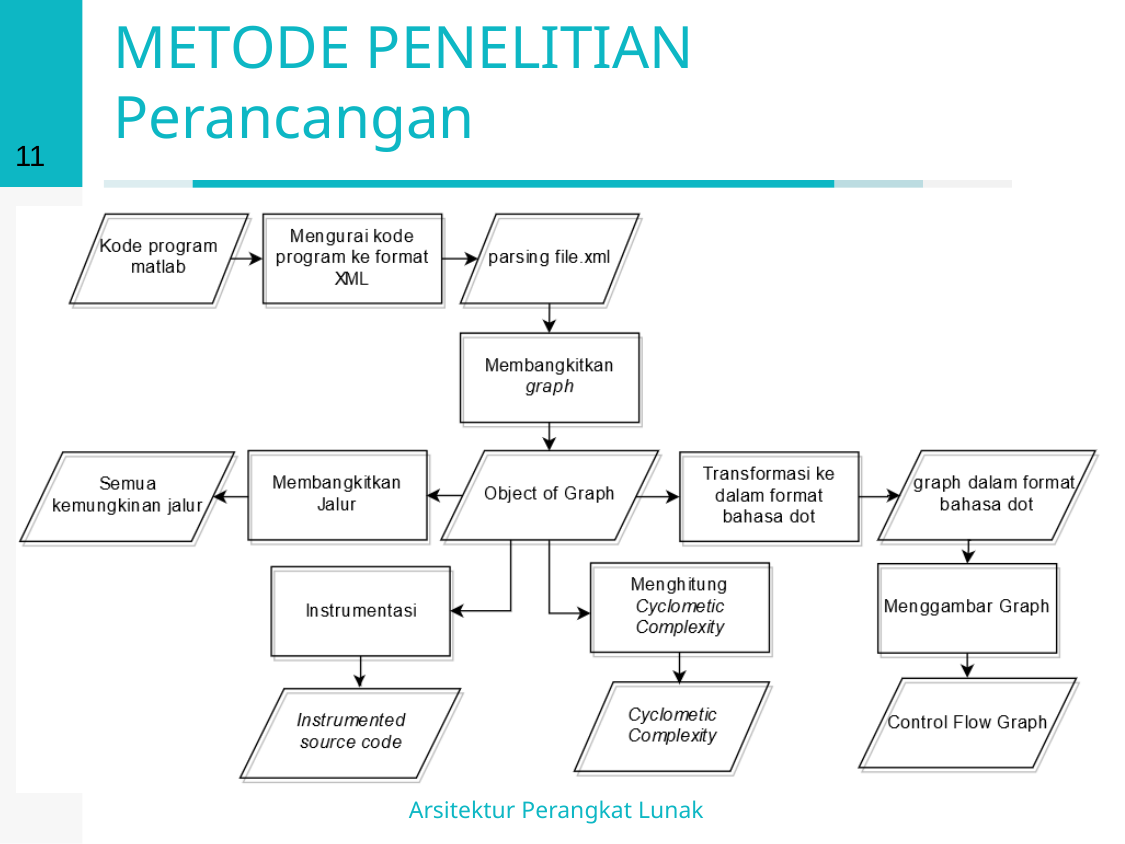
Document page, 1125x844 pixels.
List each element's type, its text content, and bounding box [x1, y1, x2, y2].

picture [16, 206, 1102, 794]
text_box Arsitektur Perangkat Lunak [393, 801, 788, 834]
title METODE PENELITIAN Perancangan [98, 21, 1083, 166]
slide_number 10 [0, 0, 83, 187]
